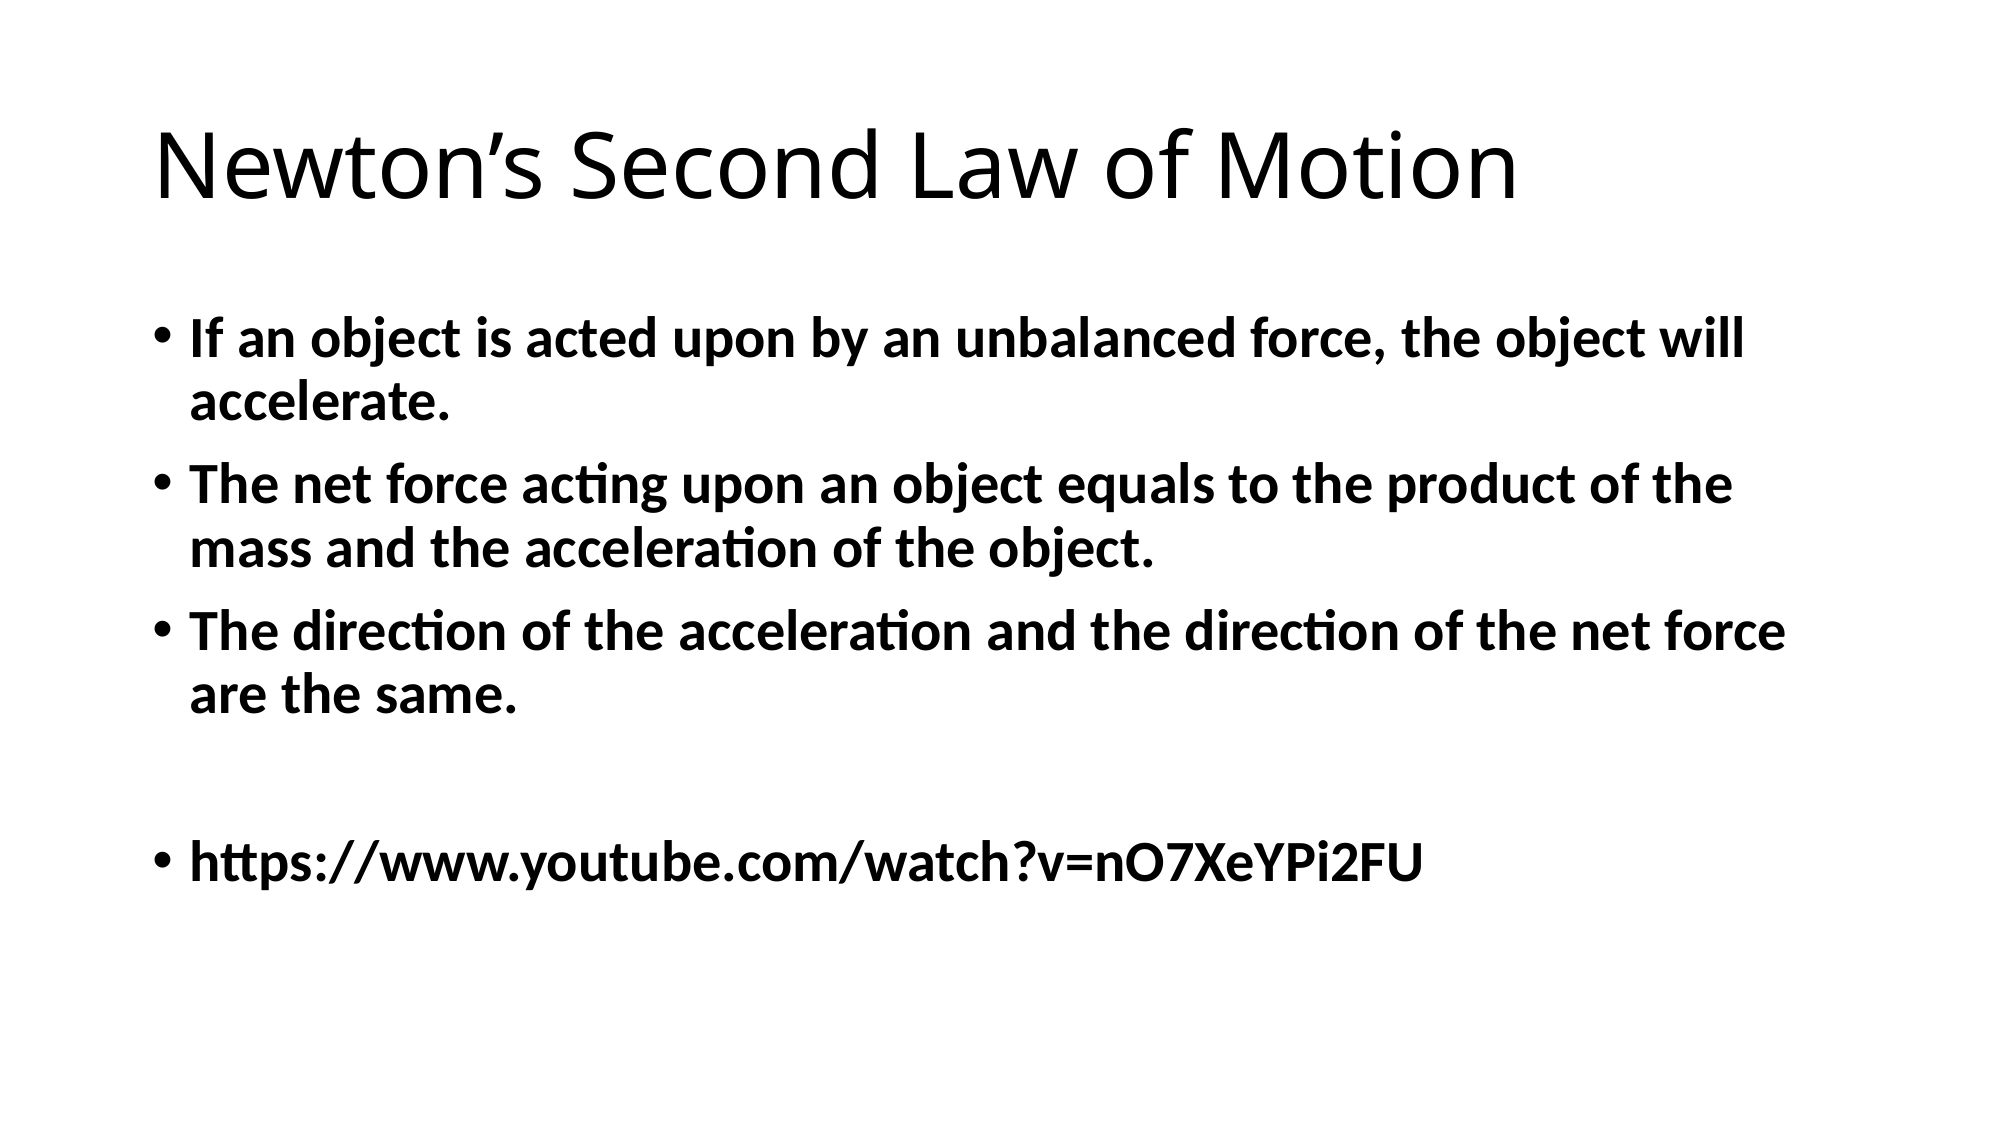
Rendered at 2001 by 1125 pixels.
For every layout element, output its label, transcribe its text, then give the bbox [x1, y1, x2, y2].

title Newton’s Second Law of Motion [137, 59, 1863, 278]
